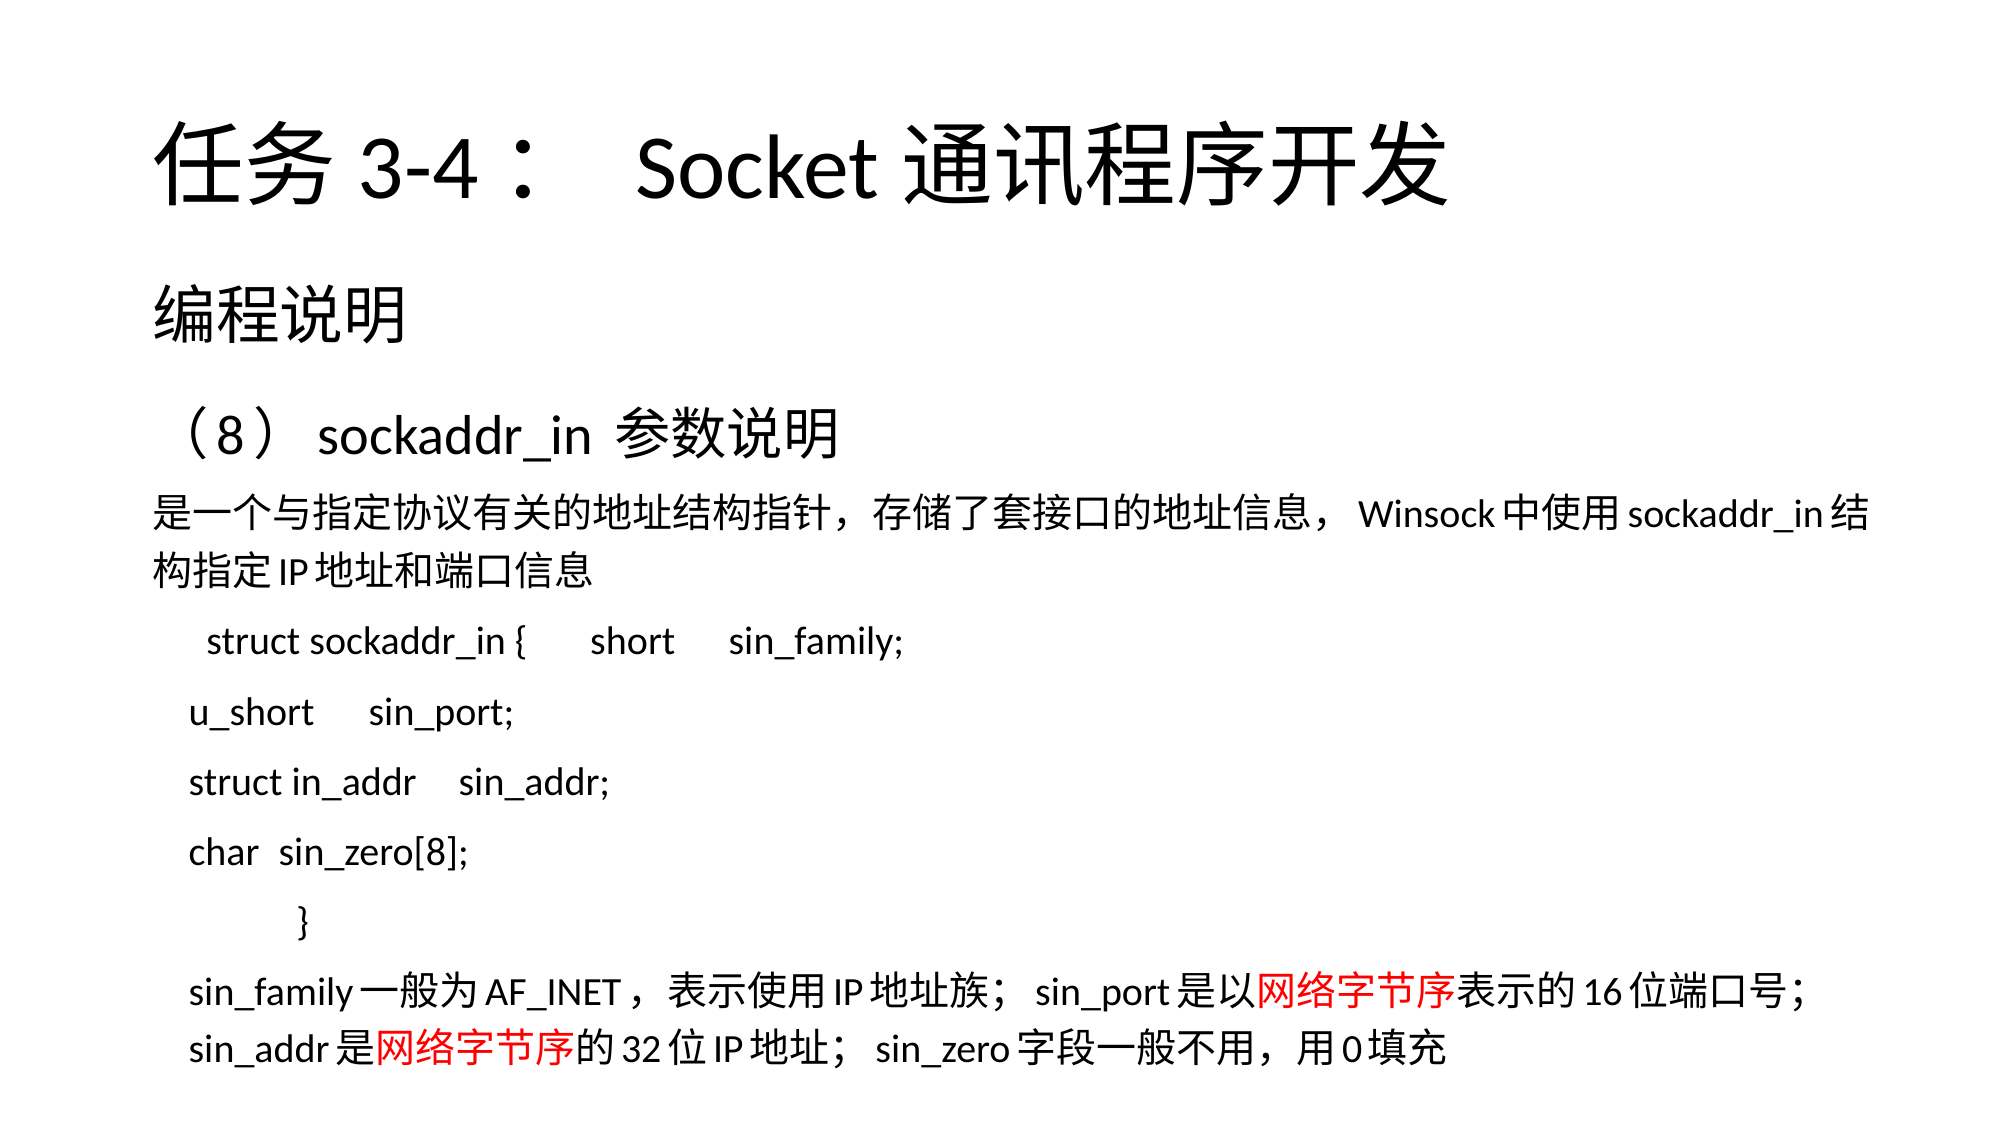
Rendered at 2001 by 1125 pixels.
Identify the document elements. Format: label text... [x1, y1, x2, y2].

list 编程说明 （8）sockaddr_in 参数说明 是一个与指定协议有关的地址结构指针，存储了套接口的地址信息，Winsock中使用sockaddr_in结构指定IP地址和端口信息 struct sockaddr_in { short sin_family; u_short sin_port; struct in_addr sin_addr; char sin_zero[8]; } sin_family一般为AF_INET，表示使用IP地址族；sin_port是以网络字节序表示的16位端口号；sin_addr是网络字节序的32位IP地址；sin_zero字段一般不用，用0填充 [137, 229, 1909, 1084]
title 任务3-4： Socket通讯程序开发 [137, 59, 1863, 229]
